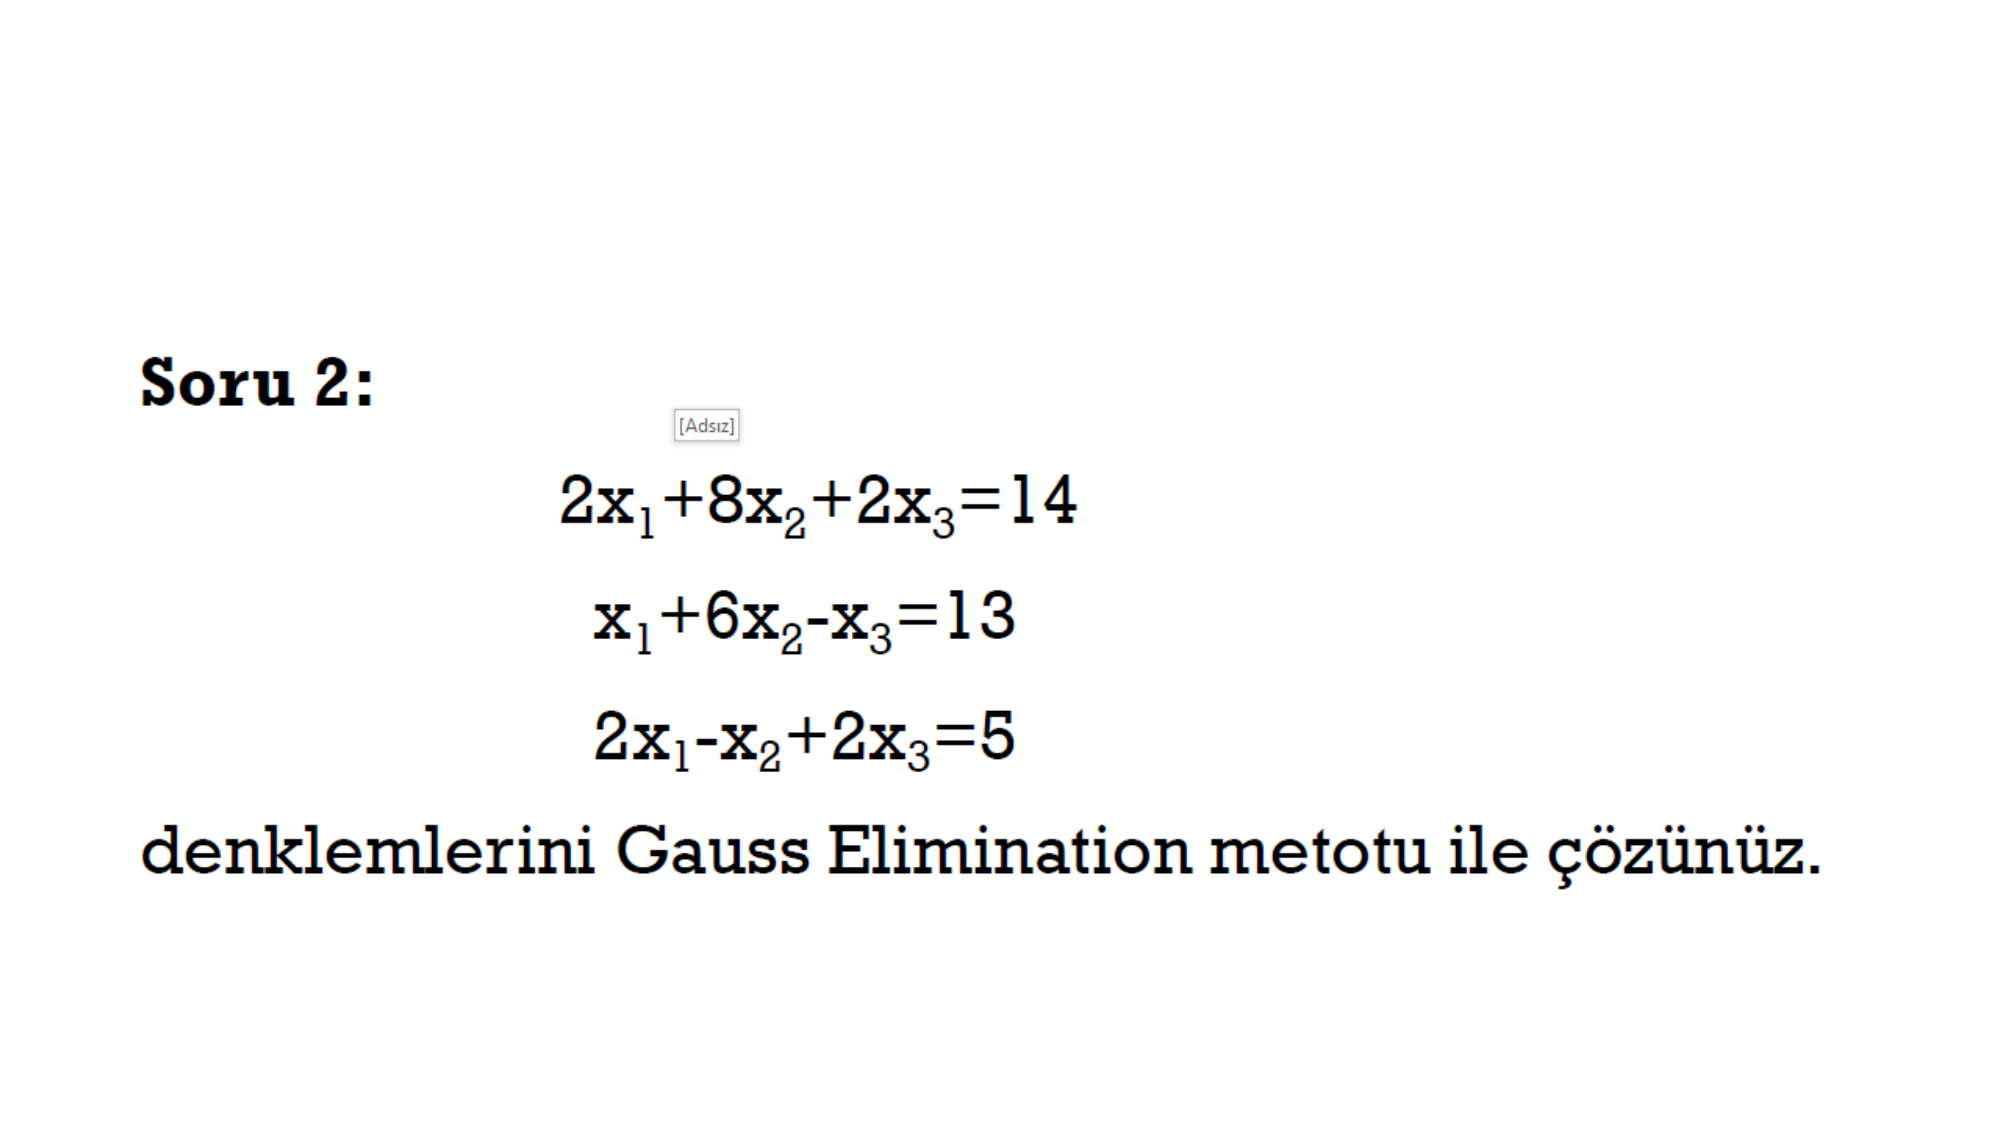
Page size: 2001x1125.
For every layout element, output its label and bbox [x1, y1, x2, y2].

picture [99, 301, 1900, 952]
